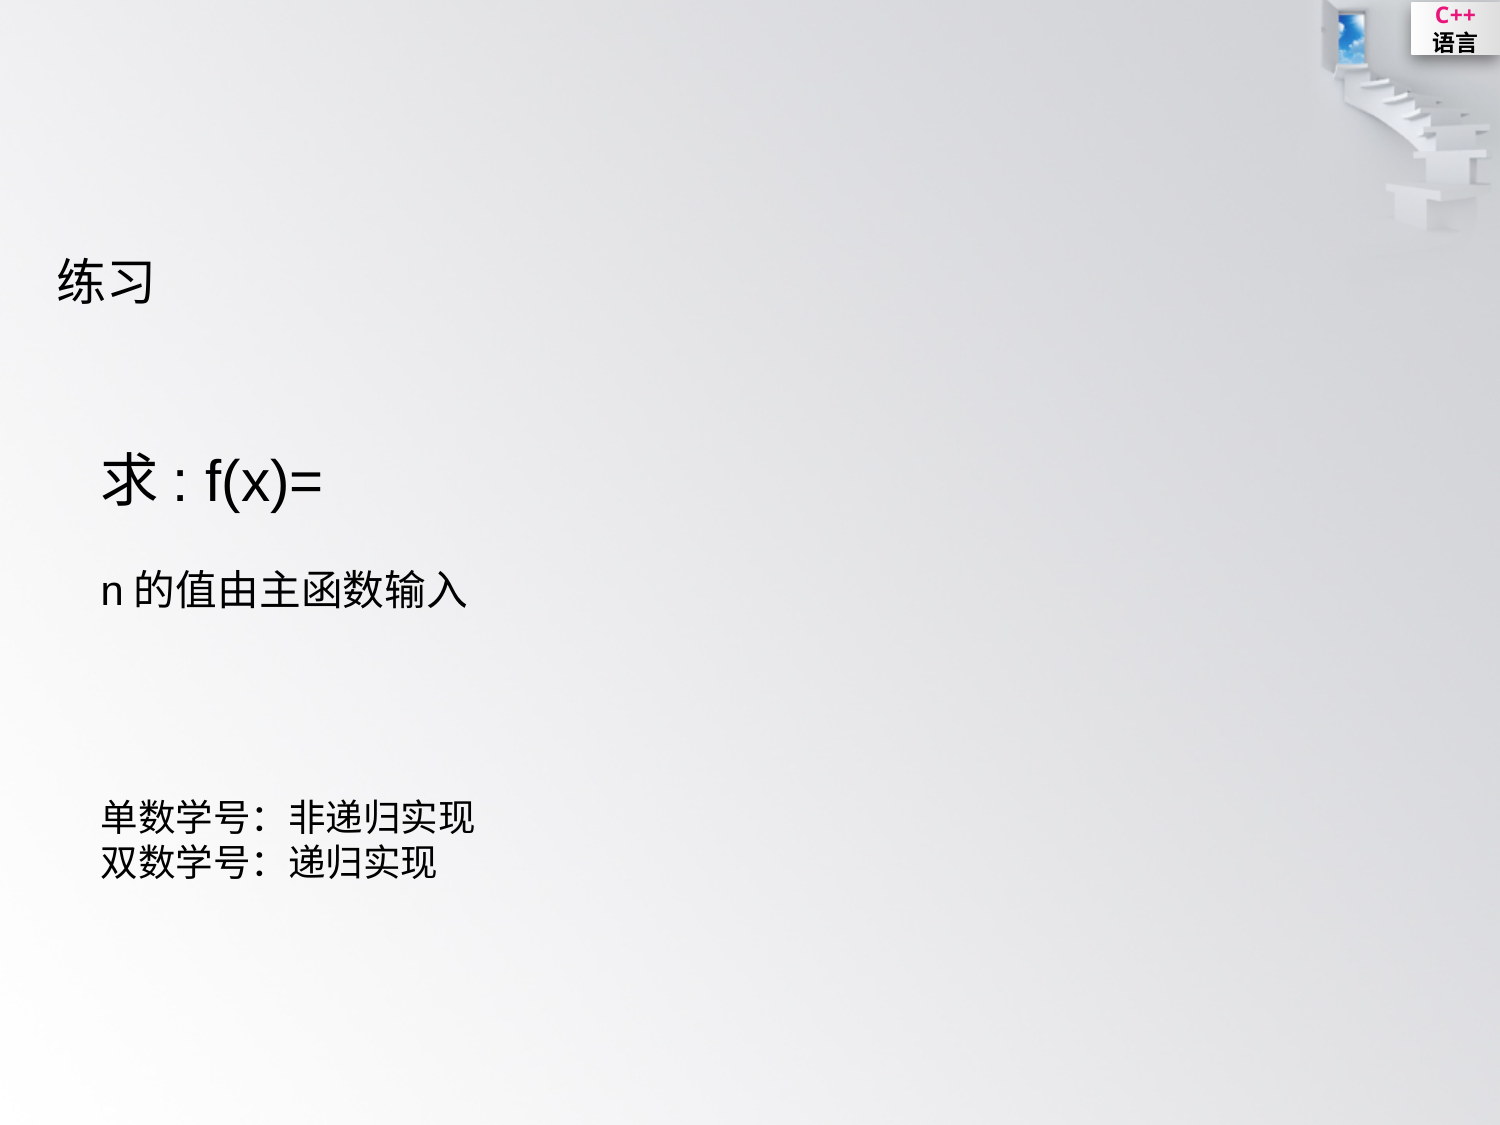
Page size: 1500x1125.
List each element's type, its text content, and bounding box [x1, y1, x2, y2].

text_box 练习 [41, 243, 1500, 319]
text_box 单数学号：非递归实现 双数学号：递归实现 [85, 787, 1495, 892]
picture [0, 0, 1500, 1125]
